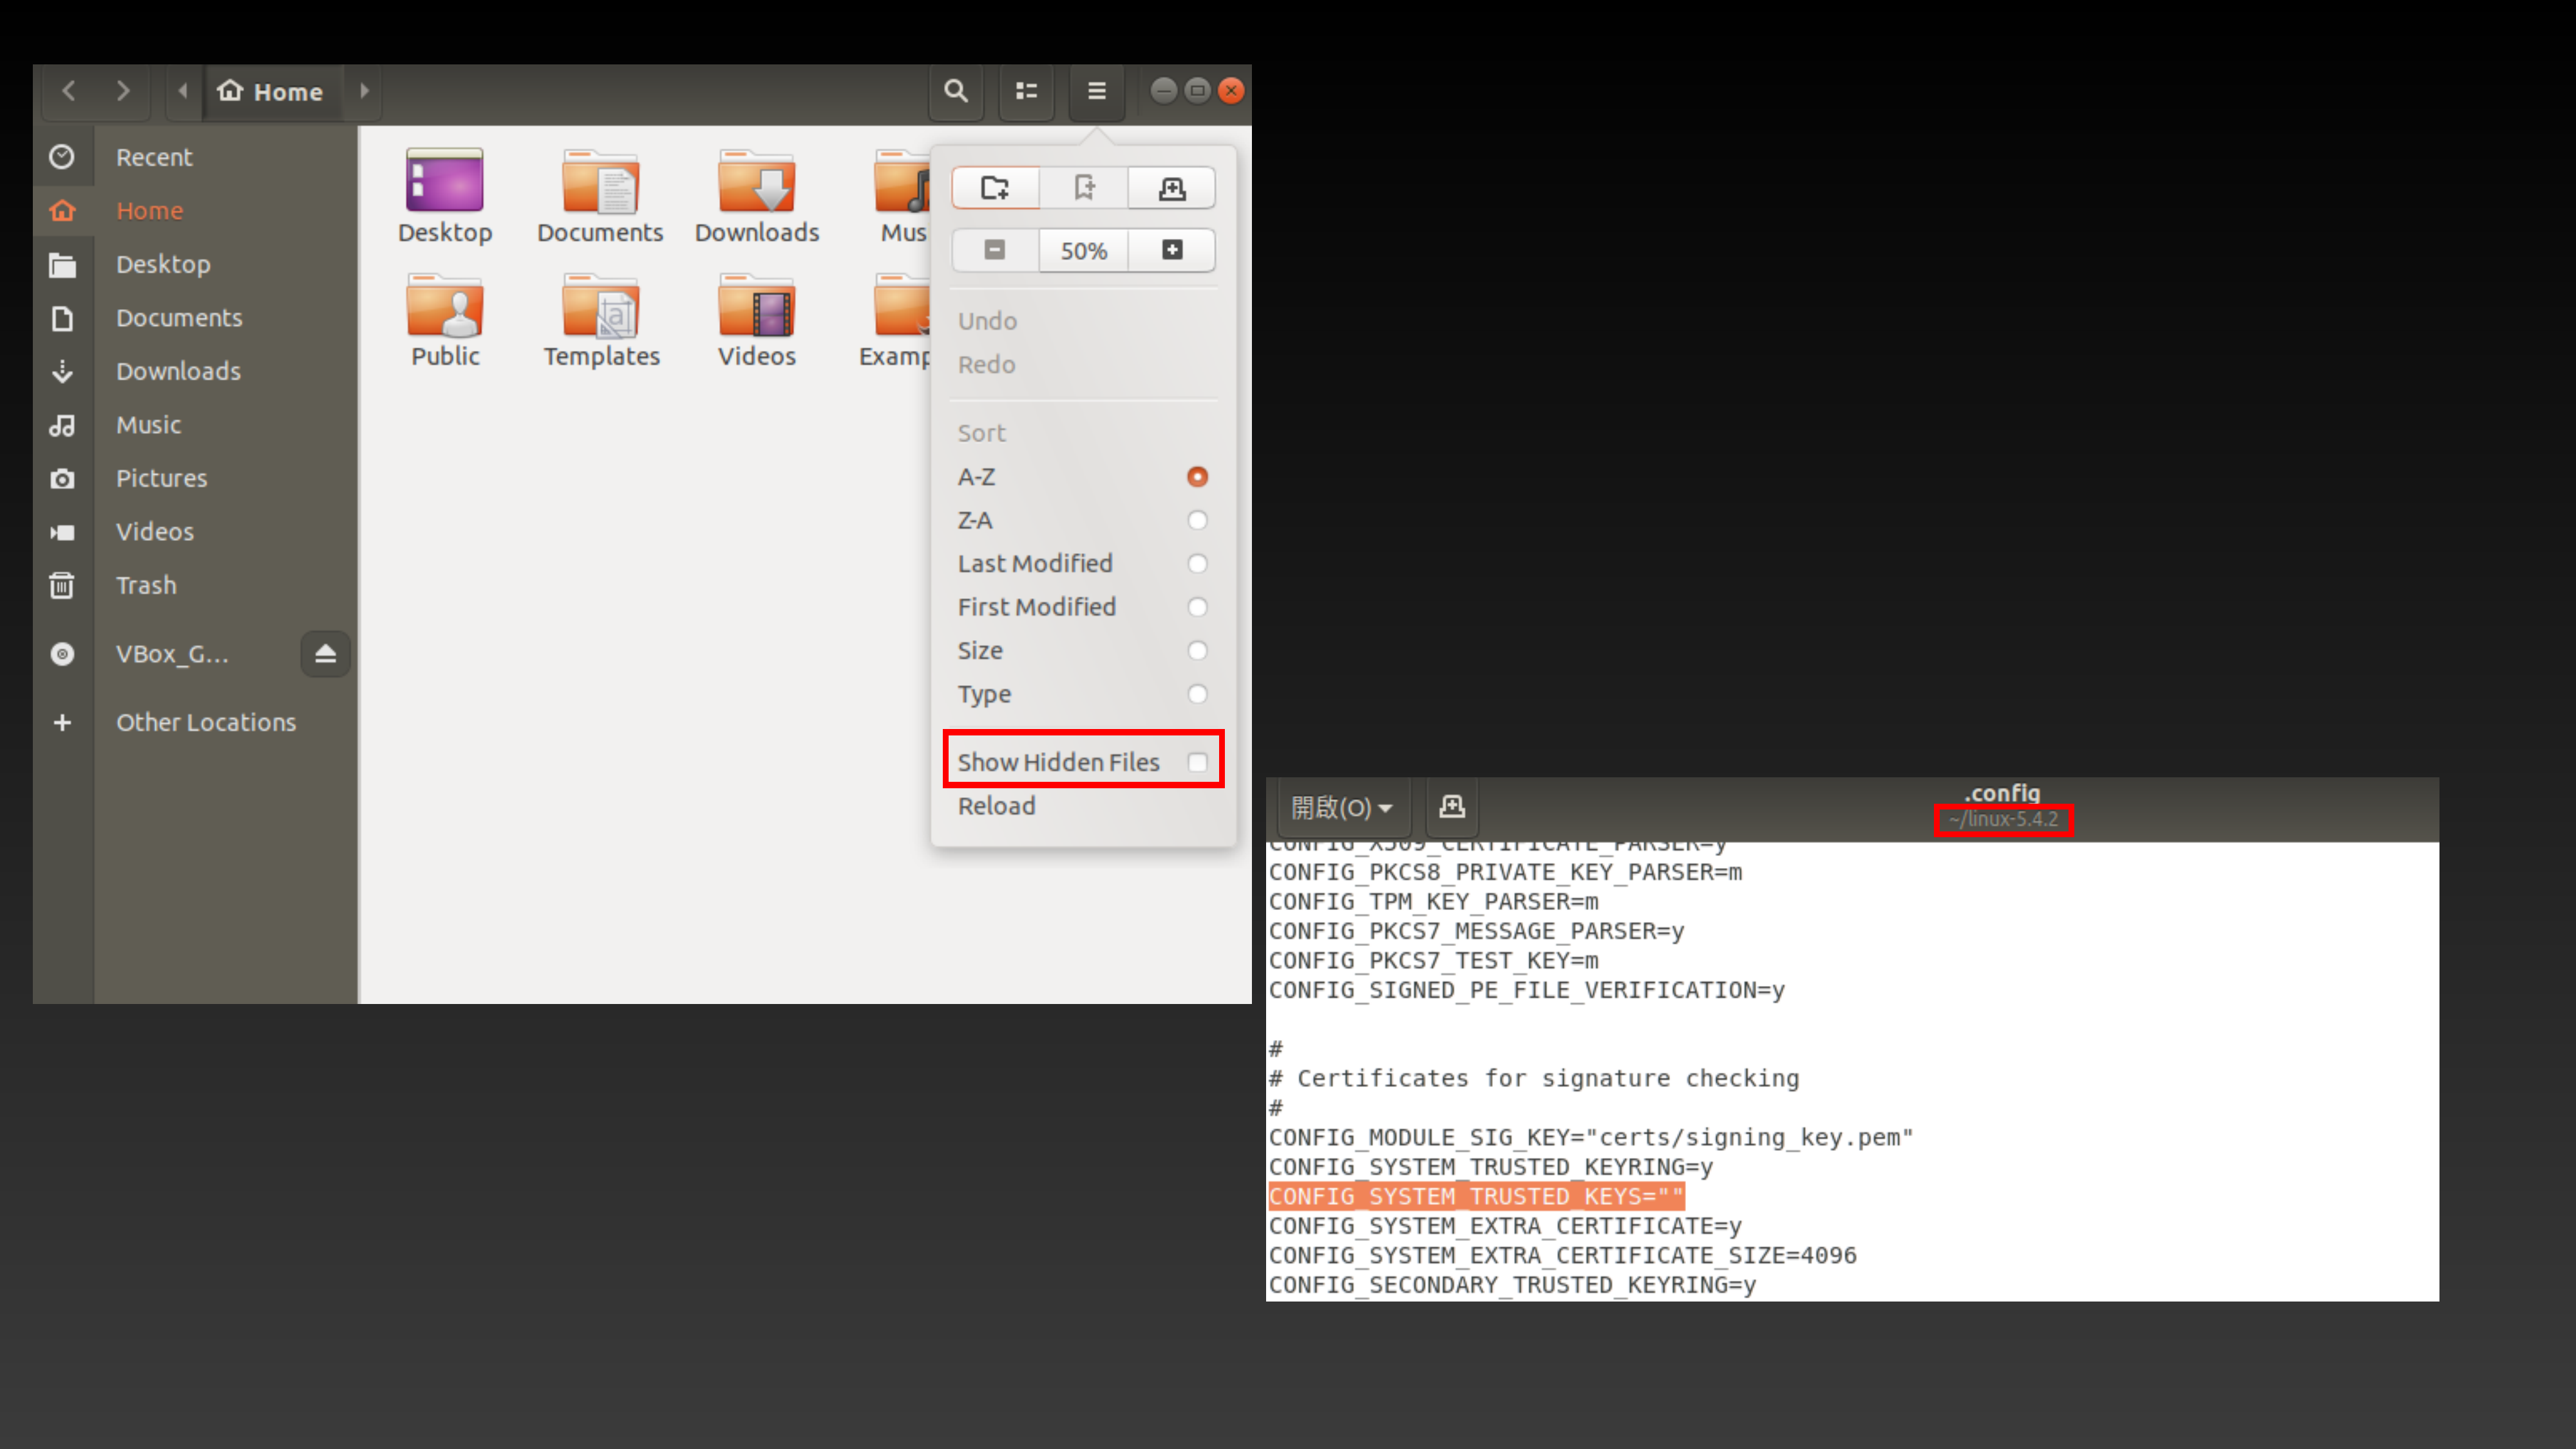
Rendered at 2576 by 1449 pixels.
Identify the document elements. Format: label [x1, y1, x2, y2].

picture [1266, 777, 2439, 1302]
picture [33, 64, 1252, 1004]
